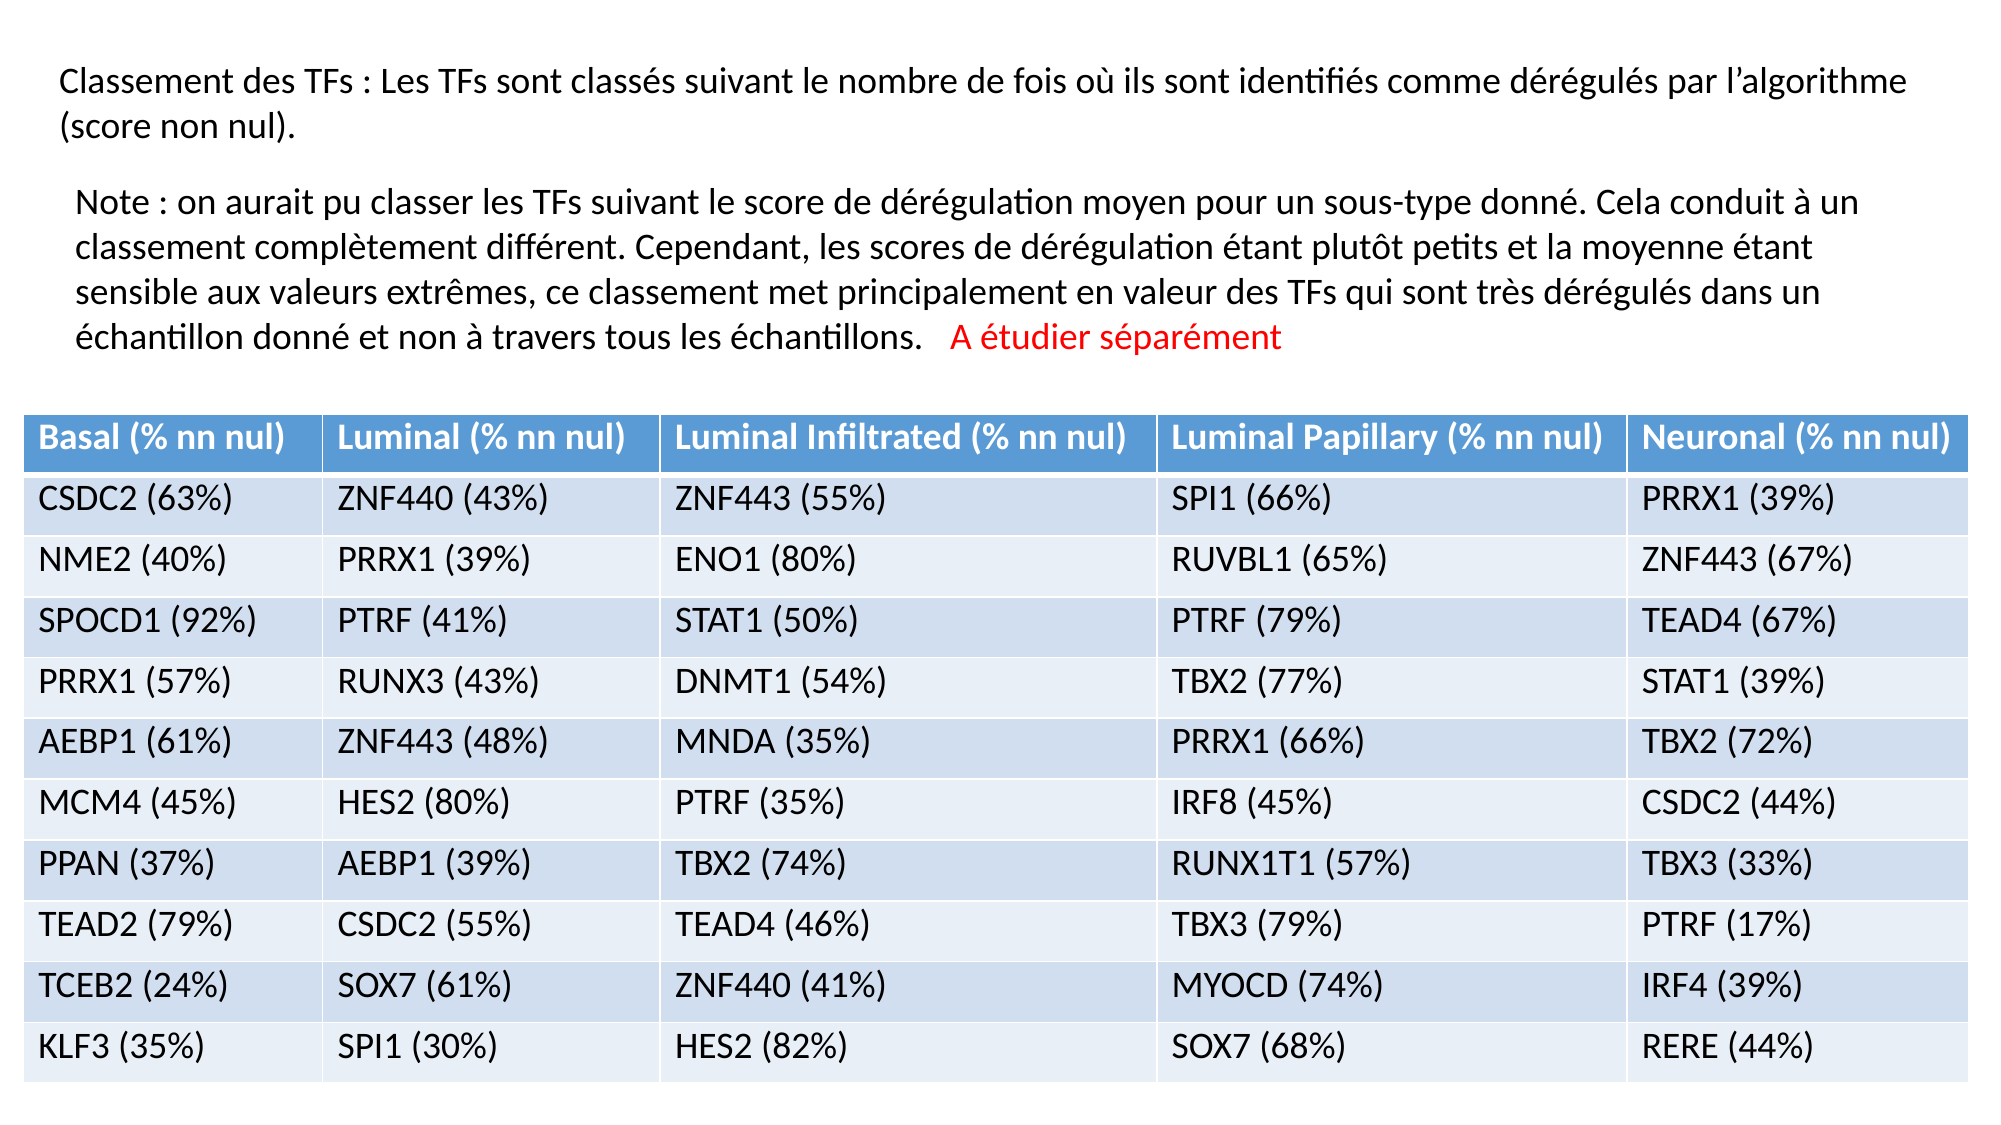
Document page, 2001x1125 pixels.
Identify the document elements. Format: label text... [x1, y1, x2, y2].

table_cell AEBP1 (61%) [24, 719, 322, 778]
text_box Classement des TFs : Les TFs sont classés suivant le nombre de fois où ils sont identifiés comme dérégulés par l’algorithme (score non nul). [44, 49, 1936, 154]
table_cell MYOCD (74%) [1158, 962, 1626, 1022]
table_cell STAT1 (50%) [661, 598, 1156, 657]
table_header Luminal Papillary (% nn nul) [1158, 415, 1626, 472]
table_cell TBX2 (74%) [661, 841, 1156, 900]
table_header Luminal (% nn nul) [323, 415, 659, 472]
table_cell ZNF443 (48%) [323, 719, 659, 778]
table_cell TBX3 (79%) [1158, 902, 1626, 961]
table_cell RUNX3 (43%) [323, 658, 659, 717]
table_cell MNDA (35%) [661, 719, 1156, 778]
table_cell TCEB2 (24%) [24, 962, 322, 1022]
table_cell PRRX1 (57%) [24, 658, 322, 717]
table_cell IRF8 (45%) [1158, 780, 1626, 839]
table_cell PRRX1 (39%) [323, 537, 659, 596]
table_cell IRF4 (39%) [1628, 962, 1968, 1022]
table_cell DNMT1 (54%) [661, 658, 1156, 717]
table_cell SPI1 (30%) [323, 1023, 659, 1082]
table_cell ZNF440 (41%) [661, 962, 1156, 1022]
table_cell RUNX1T1 (57%) [1158, 841, 1626, 900]
table_cell TBX2 (72%) [1628, 719, 1968, 778]
table_cell TBX2 (77%) [1158, 658, 1626, 717]
table_cell SOX7 (68%) [1158, 1023, 1626, 1082]
table_cell CSDC2 (44%) [1628, 780, 1968, 839]
text_box Note : on aurait pu classer les TFs suivant le score de dérégulation moyen pour un sous-type donné. Cela conduit à un classement complètement différent. Cependant, les scores de dérégulation étant plutôt petits et la moyenne étant sensible aux valeurs extrêmes, ce classement met principalement en valeur des TFs qui sont très dérégulés dans un échantillon donné et non à travers tous les échantillons. A étudier séparément [60, 169, 1882, 365]
table_cell ENO1 (80%) [661, 537, 1156, 596]
table_cell PTRF (79%) [1158, 598, 1626, 657]
table_header Basal (% nn nul) [24, 415, 322, 472]
table_cell HES2 (80%) [323, 780, 659, 839]
table_cell ZNF443 (67%) [1628, 537, 1968, 596]
table_cell SOX7 (61%) [323, 962, 659, 1022]
table_header Luminal Infiltrated (% nn nul) [661, 415, 1156, 472]
table_cell ZNF443 (55%) [661, 478, 1156, 535]
table_cell SPI1 (66%) [1158, 478, 1626, 535]
table_cell PTRF (17%) [1628, 902, 1968, 961]
table_cell ZNF440 (43%) [323, 478, 659, 535]
table_cell TEAD4 (67%) [1628, 598, 1968, 657]
table_cell CSDC2 (55%) [323, 902, 659, 961]
table_cell RERE (44%) [1628, 1023, 1968, 1082]
table_cell STAT1 (39%) [1628, 658, 1968, 717]
table_cell PRRX1 (66%) [1158, 719, 1626, 778]
table_cell CSDC2 (63%) [24, 478, 322, 535]
table_cell HES2 (82%) [661, 1023, 1156, 1082]
table_cell RUVBL1 (65%) [1158, 537, 1626, 596]
table_cell KLF3 (35%) [24, 1023, 322, 1082]
table_cell SPOCD1 (92%) [24, 598, 322, 657]
table_cell AEBP1 (39%) [323, 841, 659, 900]
table_cell MCM4 (45%) [24, 780, 322, 839]
table_cell PPAN (37%) [24, 841, 322, 900]
table_cell TEAD2 (79%) [24, 902, 322, 961]
table_cell NME2 (40%) [24, 537, 322, 596]
table_cell PRRX1 (39%) [1628, 478, 1968, 535]
table_cell PTRF (41%) [323, 598, 659, 657]
table_cell TEAD4 (46%) [661, 902, 1156, 961]
table_cell PTRF (35%) [661, 780, 1156, 839]
table_cell TBX3 (33%) [1628, 841, 1968, 900]
table_header Neuronal (% nn nul) [1628, 415, 1968, 472]
